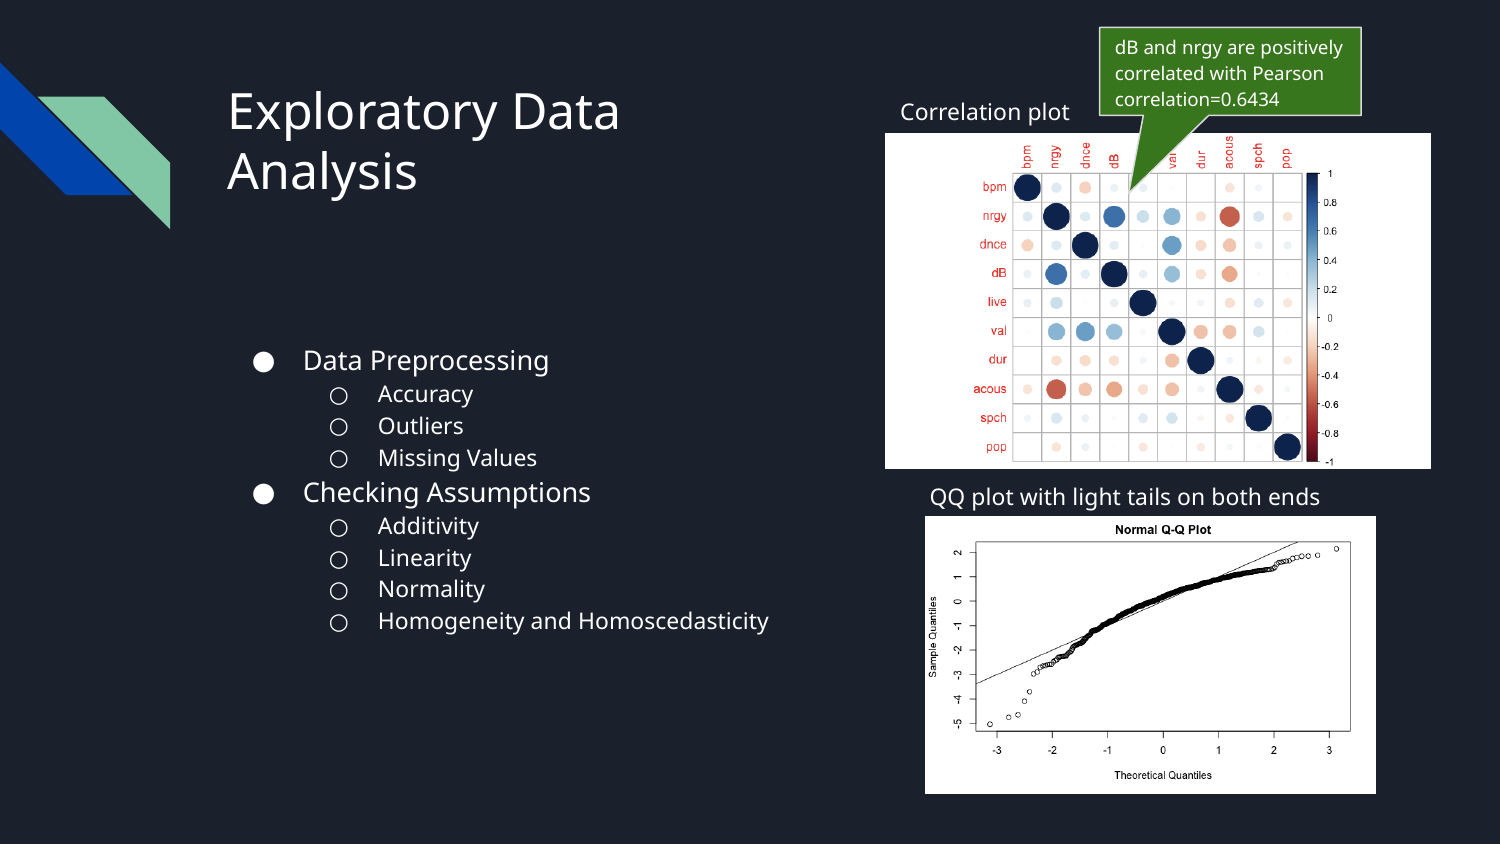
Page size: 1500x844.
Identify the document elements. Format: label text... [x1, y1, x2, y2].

text_box Correlation plot [885, 83, 1143, 132]
list Data Preprocessing Accuracy Outliers Missing Values Checking Assumptions Additivity Linearity Normality Homogeneity and Homoscedasticity [212, 323, 836, 720]
text_box dB and nrgy are positively correlated with Pearson correlation=0.6434 [1099, 27, 1362, 132]
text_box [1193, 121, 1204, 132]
text_box QQ plot with light tails on both ends [914, 476, 1343, 525]
picture [884, 133, 1431, 469]
picture [925, 516, 1377, 794]
title Exploratory Data Analysis [212, 64, 836, 310]
